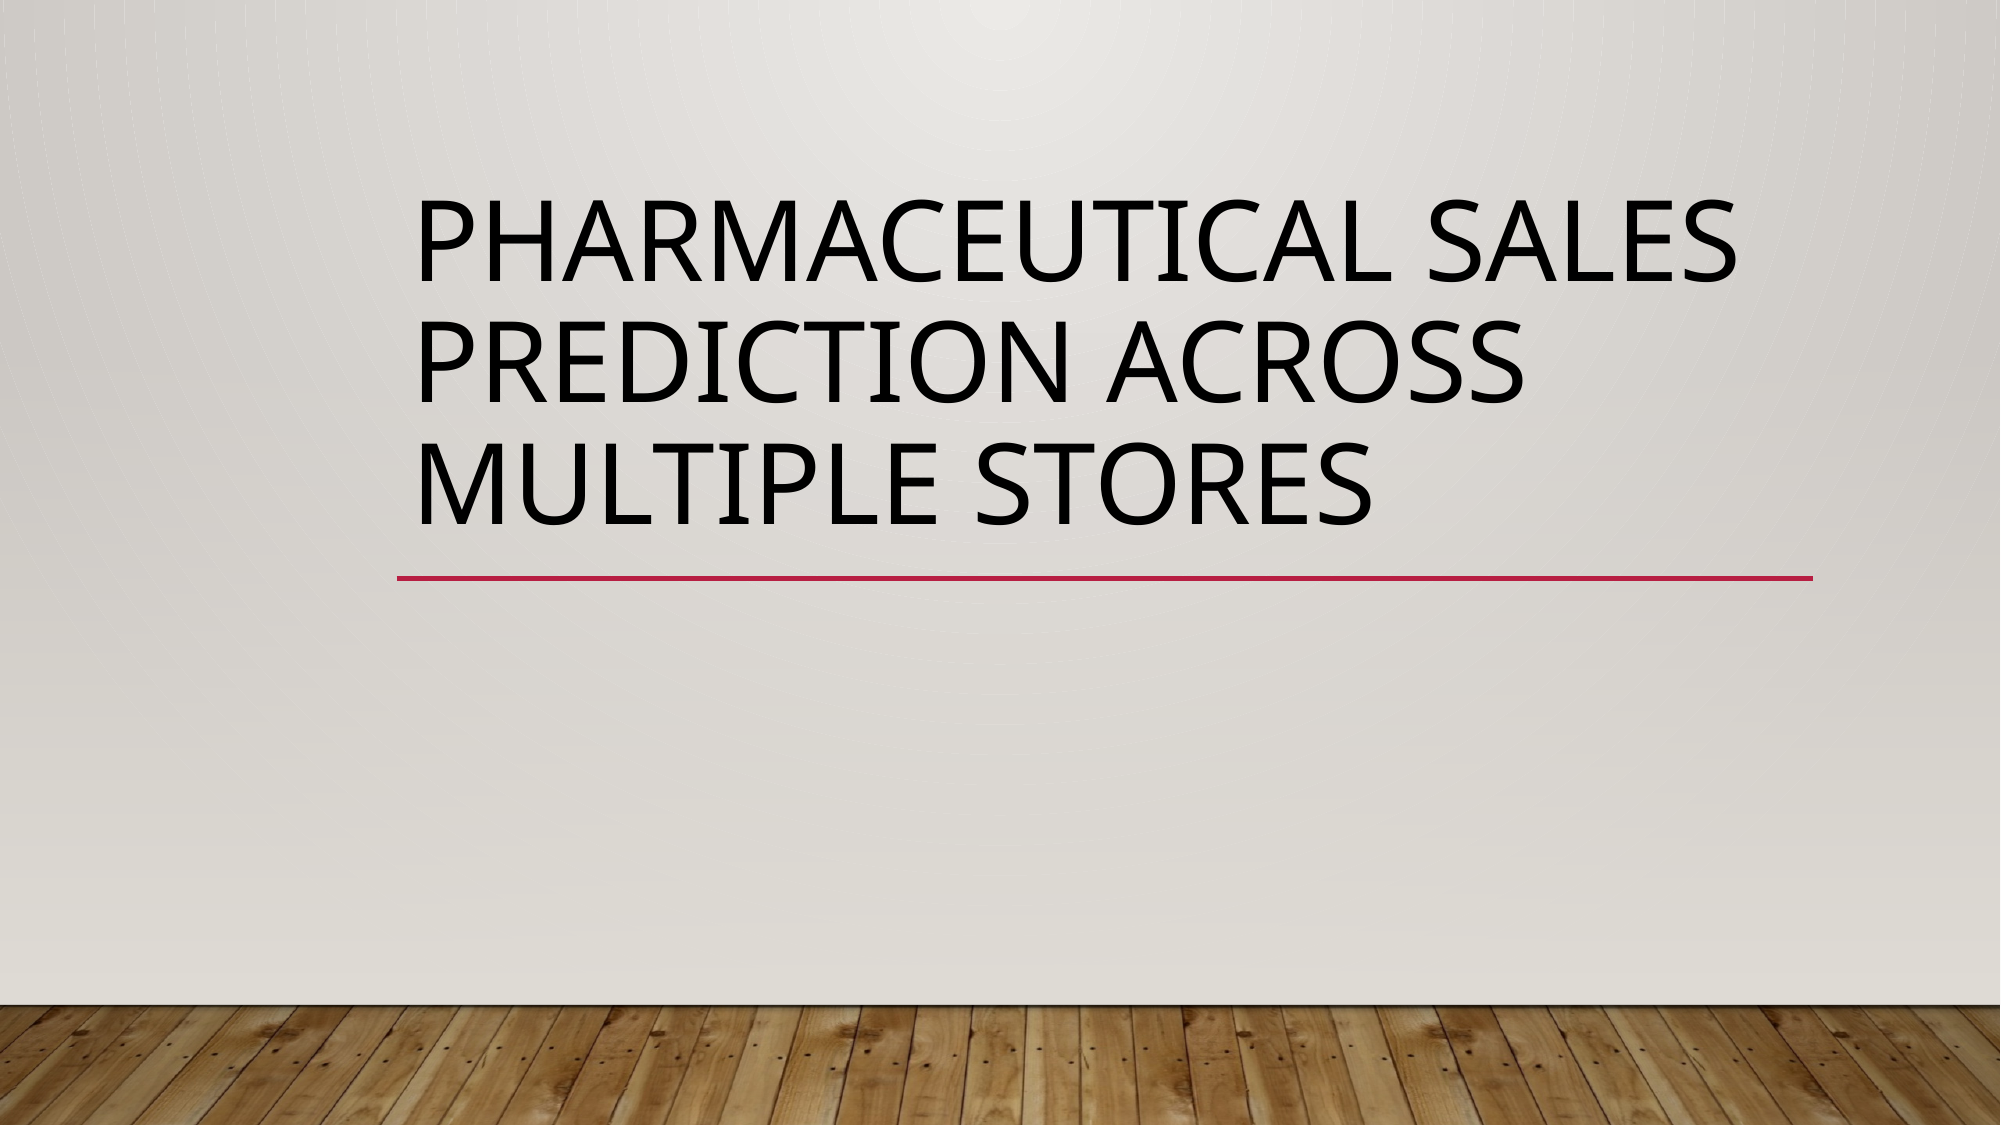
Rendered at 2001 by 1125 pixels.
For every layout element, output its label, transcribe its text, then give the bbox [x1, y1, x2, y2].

title Pharmaceutical Sales prediction across multiple stores [396, 131, 1814, 549]
picture [0, 1005, 2000, 1125]
